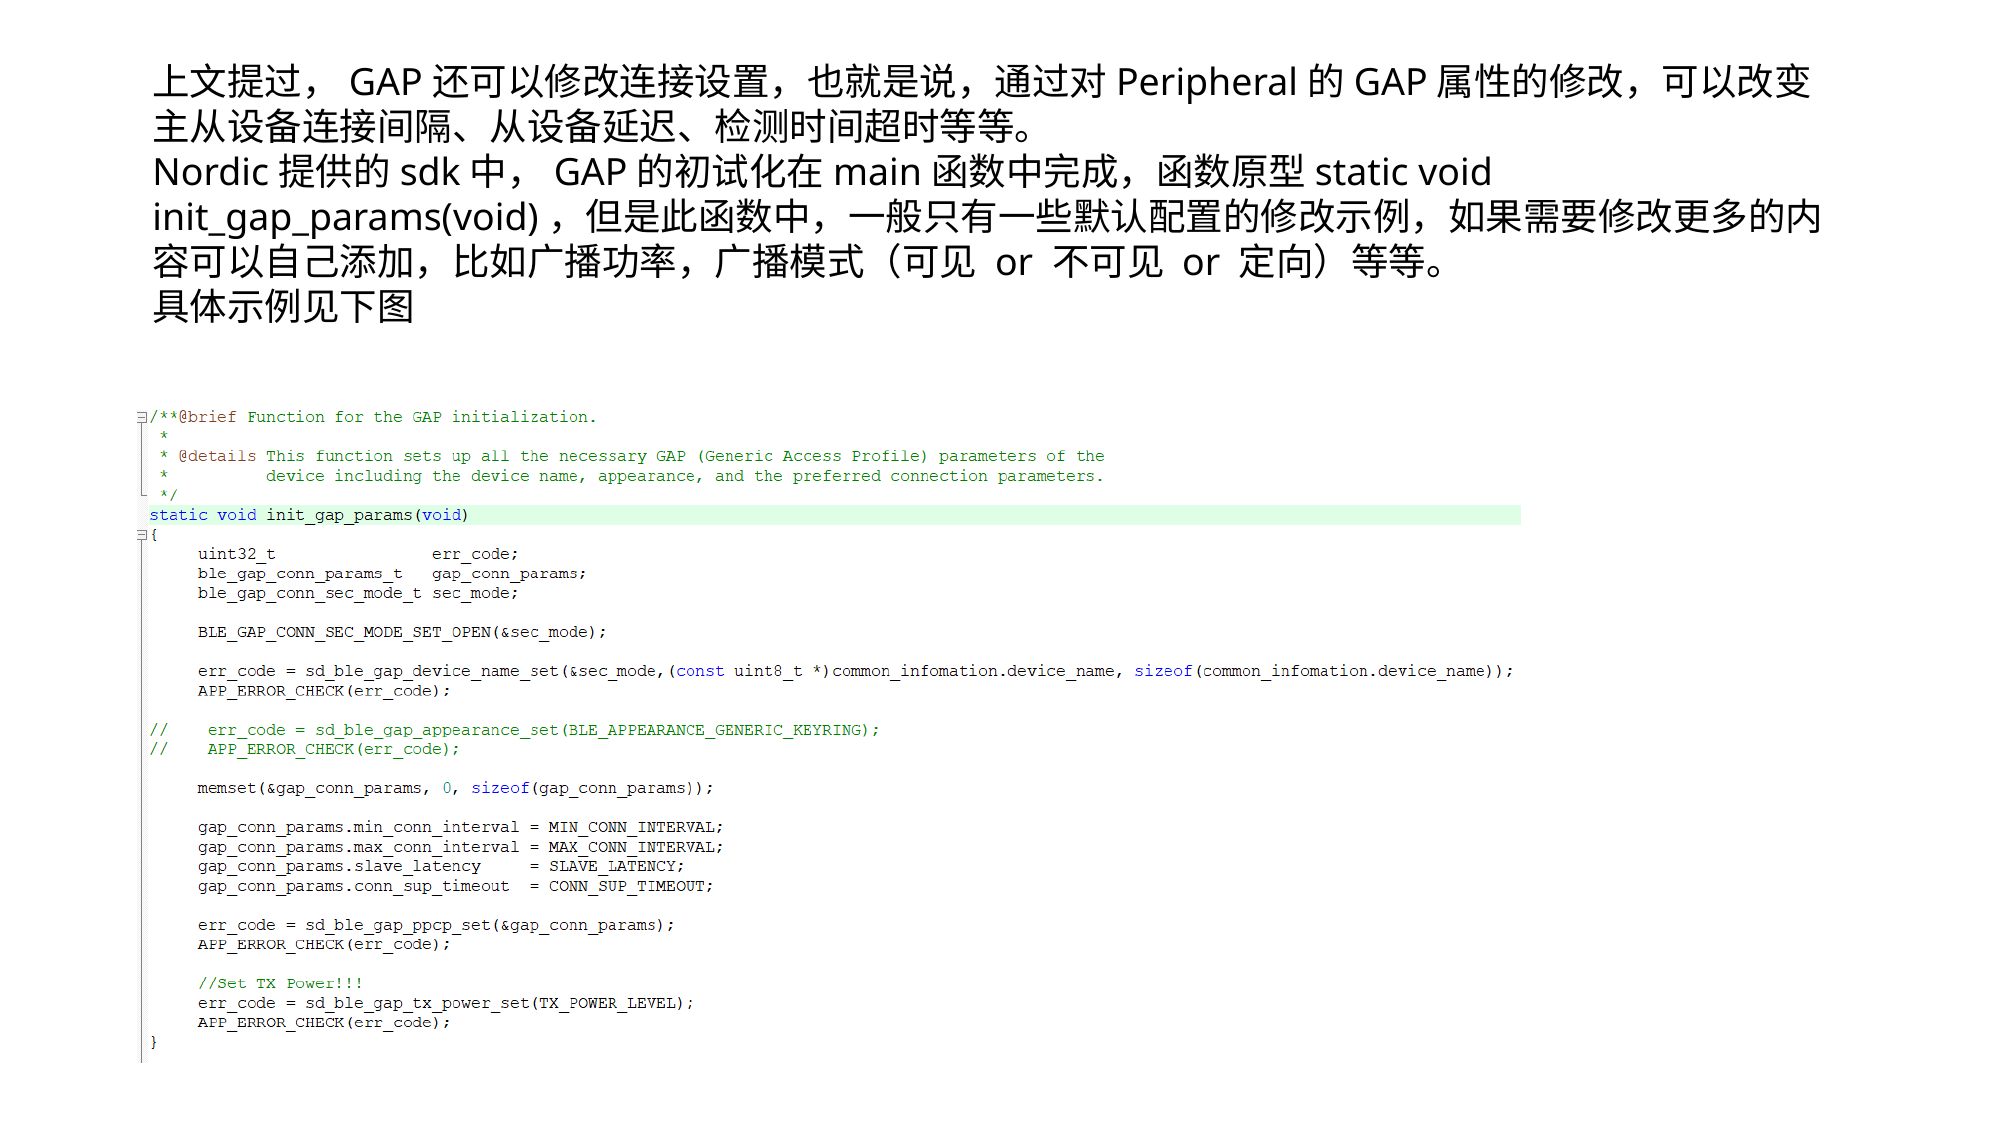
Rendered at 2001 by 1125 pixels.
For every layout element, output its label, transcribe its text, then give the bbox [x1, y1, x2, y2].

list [137, 410, 1521, 1063]
text_box 上文提过，GAP还可以修改连接设置，也就是说，通过对Peripheral的GAP属性的修改，可以改变主从设备连接间隔、从设备延迟、检测时间超时等等。 Nordic提供的sdk中，GAP的初试化在main函数中完成，函数原型static void init_gap_params(void)，但是此函数中，一般只有一些默认配置的修改示例，如果需要修改更多的内容可以自己添加，比如广播功率，广播模式（可见 or 不可见 or 定向）等等。 具体示例见下图 [137, 50, 1863, 336]
